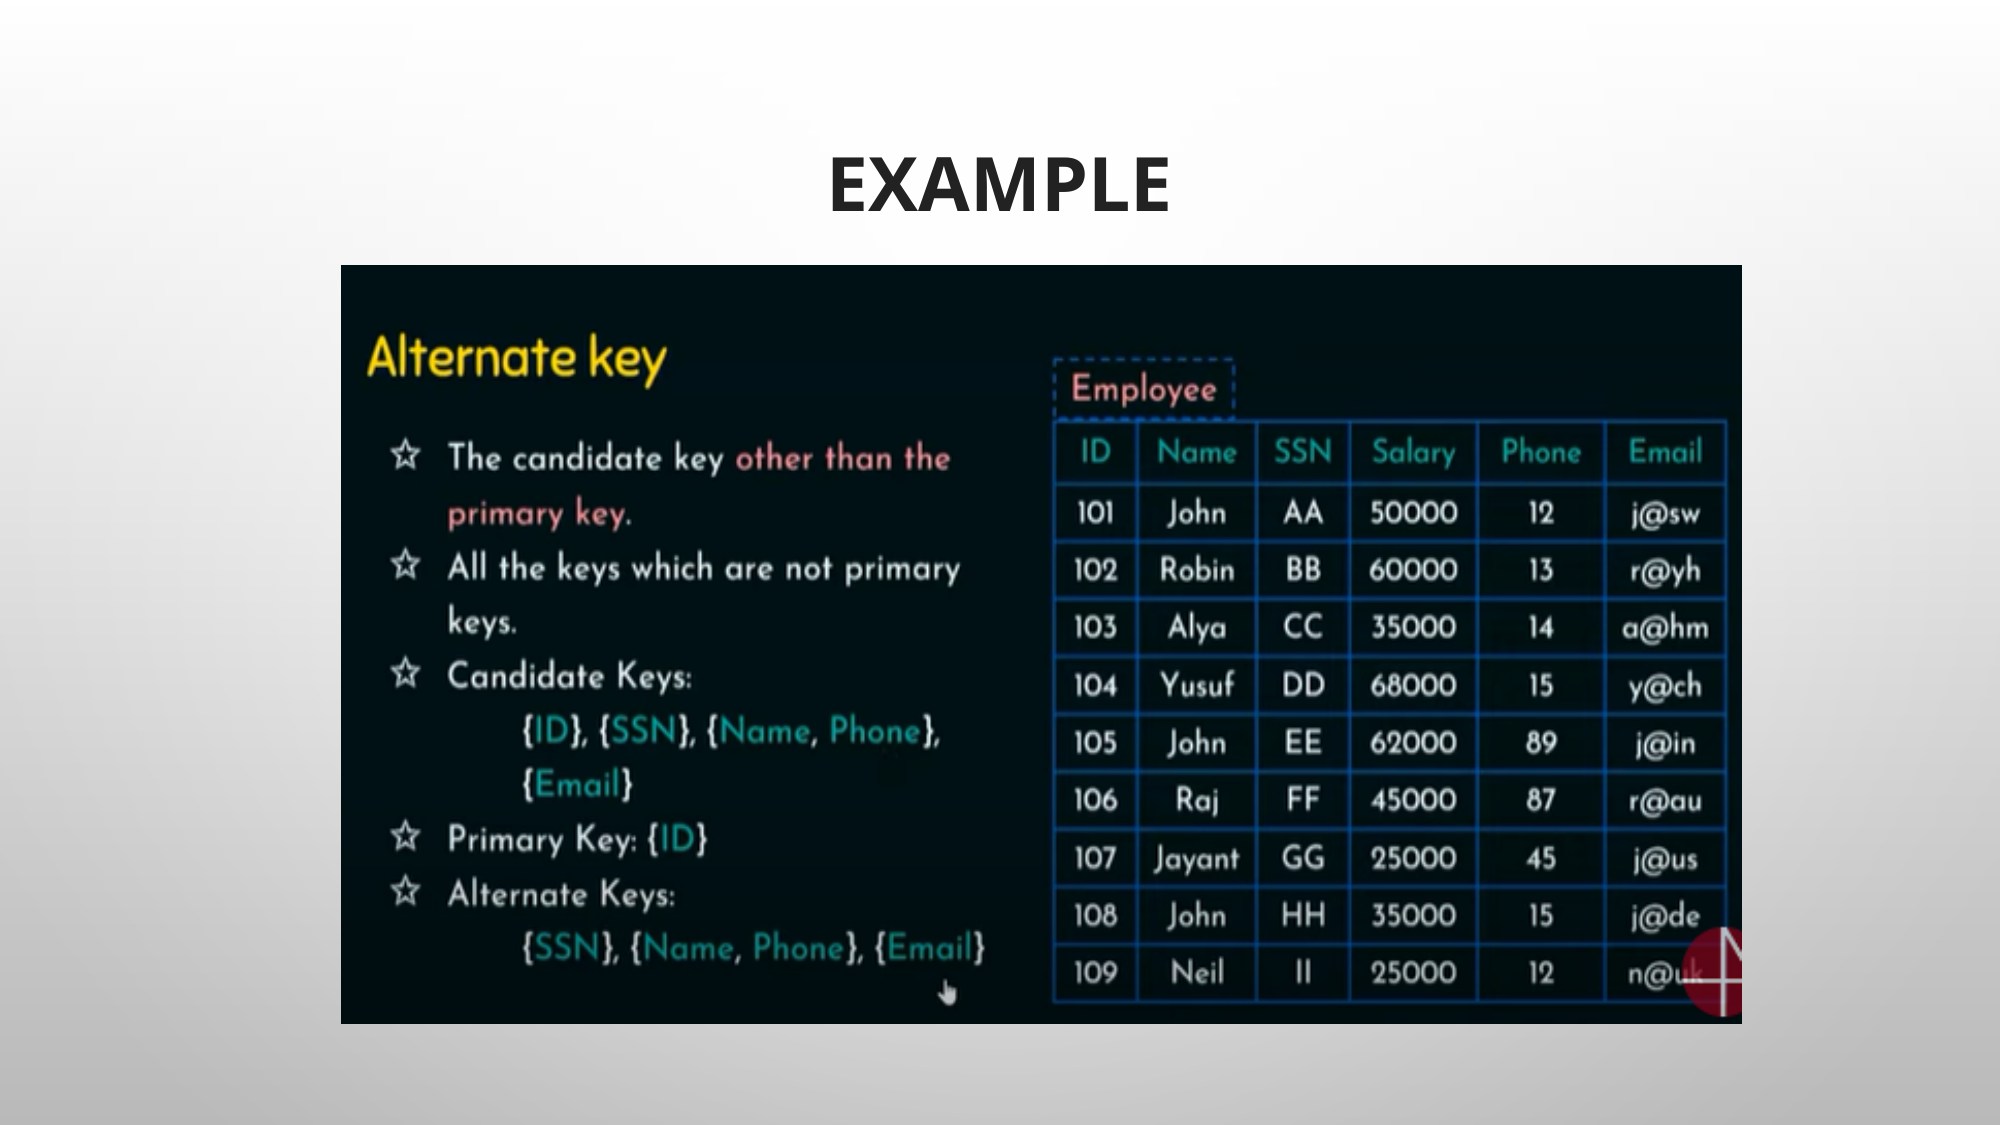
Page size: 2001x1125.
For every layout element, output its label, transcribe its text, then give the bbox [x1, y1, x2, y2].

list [341, 264, 1742, 1024]
title Example [149, 101, 1851, 364]
picture [0, 0, 2000, 1125]
